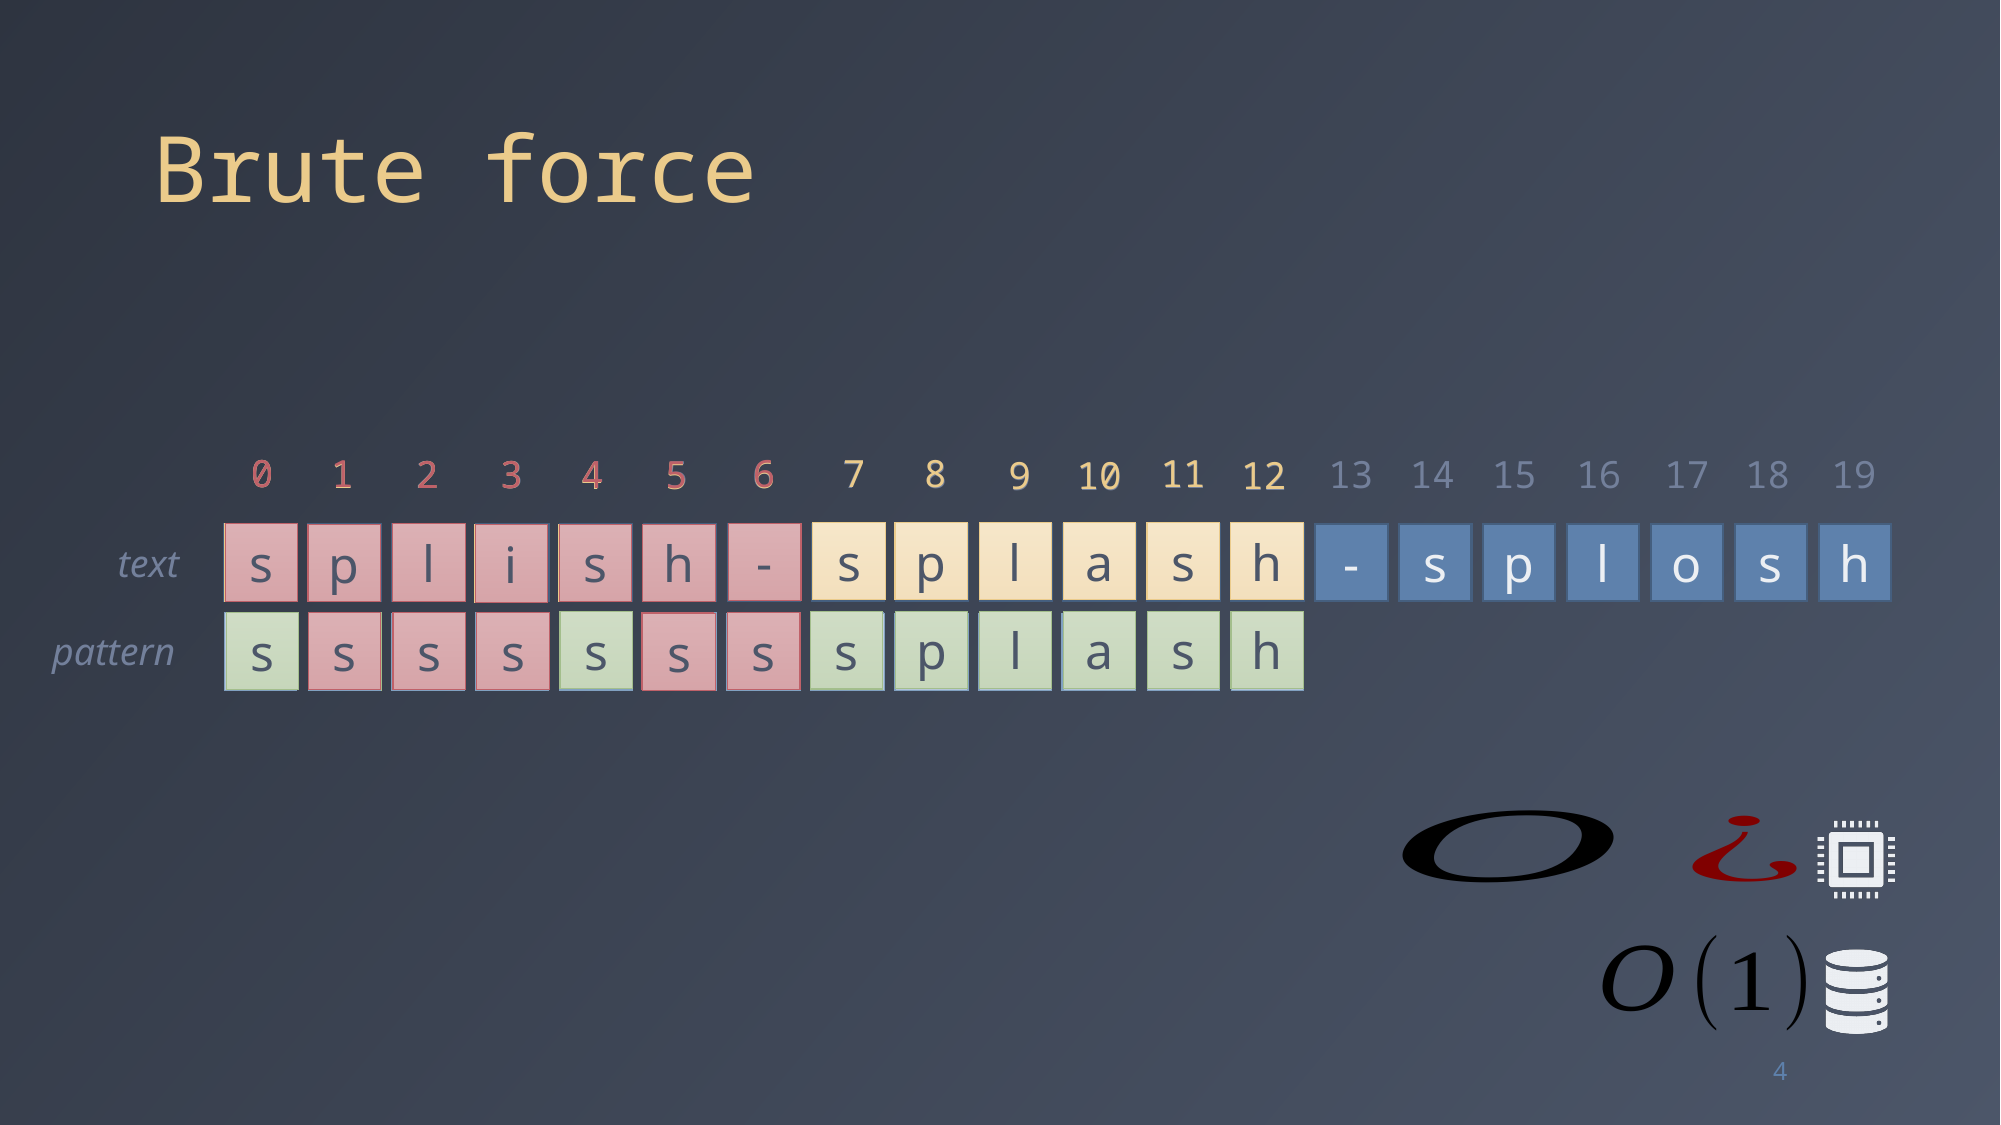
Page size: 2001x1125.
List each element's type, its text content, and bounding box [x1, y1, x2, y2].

text_box 11 [1145, 442, 1221, 503]
text_box h [642, 524, 716, 602]
text_box s [1734, 523, 1808, 602]
text_box - [1314, 523, 1389, 602]
text_box s [810, 611, 883, 690]
text_box 0 [235, 443, 289, 503]
text_box l [979, 522, 1052, 600]
text_box s [642, 613, 716, 691]
text_box p [307, 524, 381, 602]
text_box i [475, 524, 548, 603]
text_box 19 [1816, 443, 1892, 504]
text_box p [1482, 523, 1556, 602]
text_box 5 [650, 444, 703, 504]
slide_number 4 [1678, 1042, 1803, 1103]
text_box s [727, 612, 801, 690]
text_box h [1818, 523, 1892, 602]
text_box o [1650, 523, 1724, 602]
text_box s [812, 522, 886, 600]
text_box s [225, 523, 298, 602]
text_box s [308, 612, 381, 690]
text_box s [392, 612, 466, 690]
text_box 7 [828, 442, 881, 503]
text_box s [226, 612, 299, 690]
text_box 16 [1561, 443, 1637, 504]
text_box a [1063, 611, 1136, 689]
text_box 18 [1730, 443, 1805, 504]
text_box 15 [1477, 443, 1552, 504]
text_box l [392, 523, 466, 602]
picture [1807, 810, 1905, 909]
text_box 17 [1649, 443, 1725, 504]
picture [1803, 938, 1910, 1045]
text_box 6 [738, 443, 791, 503]
text_box pattern [37, 620, 191, 681]
text_box 9 [993, 444, 1046, 505]
text_box - [728, 523, 802, 601]
title Brute force [137, 26, 1863, 230]
text_box p [895, 611, 968, 689]
text_box text [102, 532, 195, 592]
text_box s [1146, 522, 1220, 600]
text_box p [894, 522, 968, 600]
text_box s [1398, 523, 1473, 602]
text_box 3 [485, 443, 538, 503]
text_box 10 [1061, 444, 1137, 505]
text_box 13 [1313, 443, 1388, 504]
text_box l [1566, 523, 1640, 602]
text_box 14 [1395, 443, 1470, 504]
text_box s [559, 611, 633, 689]
text_box h [1230, 522, 1304, 600]
text_box 8 [909, 442, 962, 503]
text_box 12 [1226, 444, 1301, 505]
text_box h [1230, 611, 1304, 689]
text_box 4 [566, 444, 619, 504]
text_box 1 [316, 443, 369, 503]
text_box 2 [401, 443, 454, 504]
text_box s [559, 524, 632, 602]
text_box s [1147, 611, 1220, 689]
text_box a [1063, 522, 1136, 600]
text_box s [476, 612, 550, 690]
text_box l [979, 611, 1052, 689]
